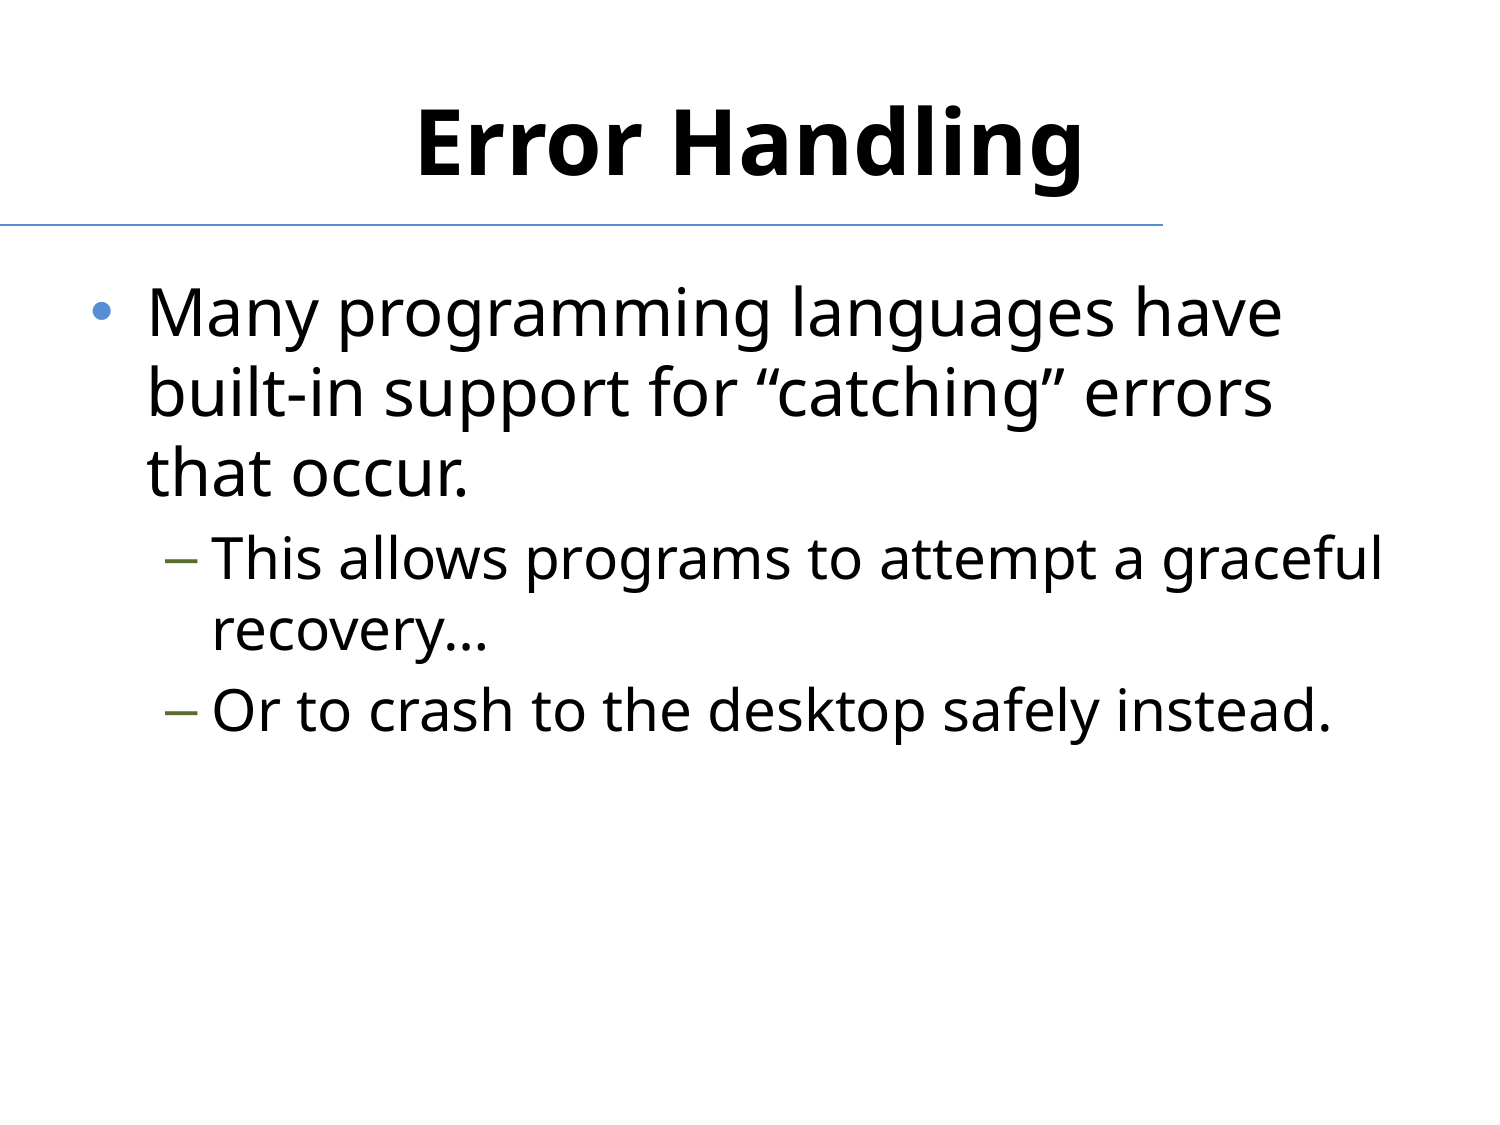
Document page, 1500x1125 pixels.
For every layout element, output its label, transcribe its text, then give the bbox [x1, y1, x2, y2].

list Many programming languages have built-in support for “catching” errors that occur. This allows programs to attempt a graceful recovery… Or to crash to the desktop safely instead. [75, 262, 1425, 1005]
title Error Handling [75, 45, 1425, 233]
